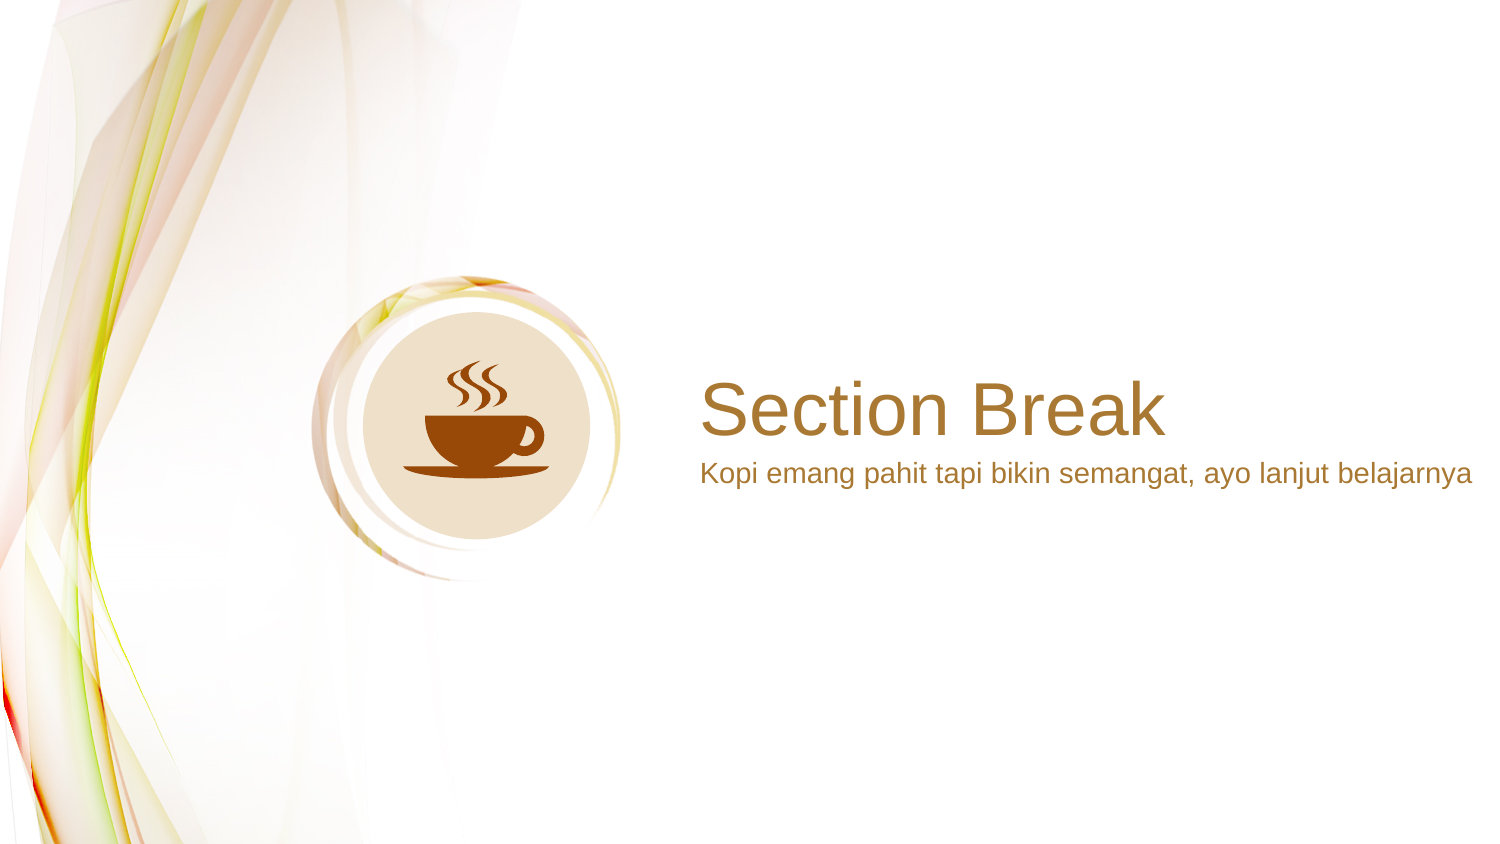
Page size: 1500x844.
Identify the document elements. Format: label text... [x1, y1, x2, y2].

list Section Break [685, 357, 1500, 448]
picture [0, 0, 1500, 844]
text_box [401, 358, 551, 481]
list Kopi emang pahit tapi bikin semangat, ayo lanjut belajarnya [685, 448, 1500, 496]
